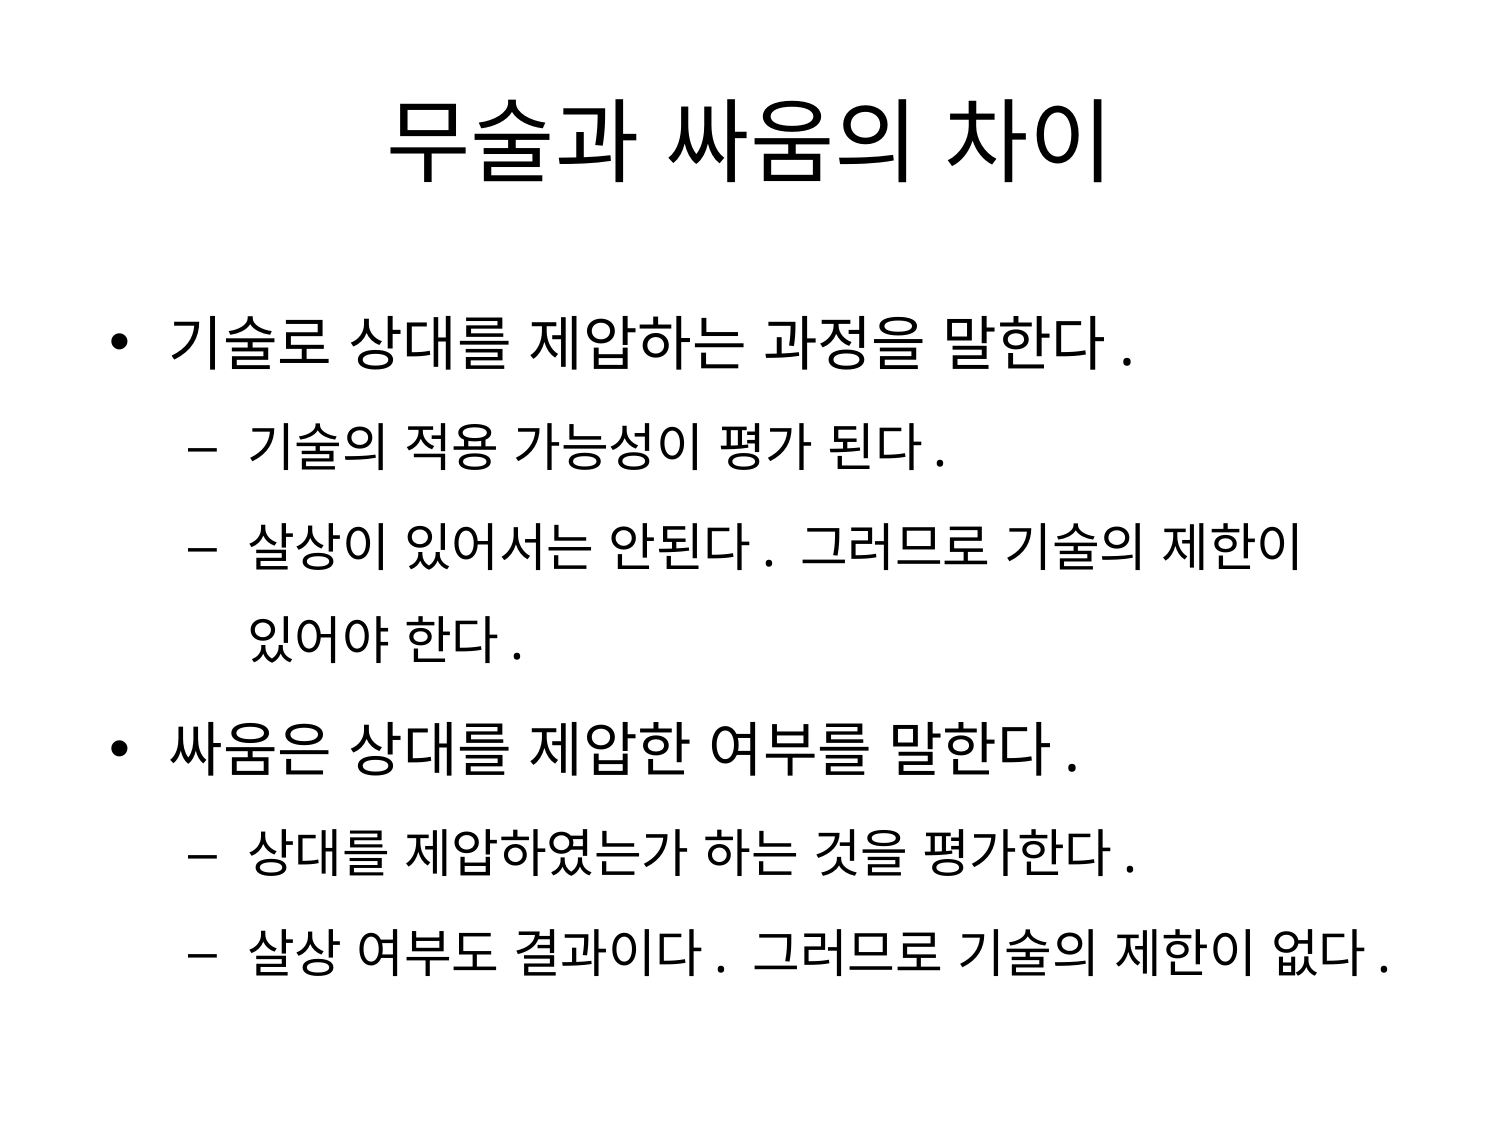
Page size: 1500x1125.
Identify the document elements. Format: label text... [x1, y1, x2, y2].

list 기술로 상대를 제압하는 과정을 말한다. 기술의 적용 가능성이 평가 된다. 살상이 있어서는 안된다. 그러므로 기술의 제한이 있어야 한다. 싸움은 상대를 제압한 여부를 말한다. 상대를 제압하였는가 하는 것을 평가한다. 살상 여부도 결과이다. 그러므로 기술의 제한이 없다. [75, 262, 1425, 1005]
title 무술과 싸움의 차이 [75, 45, 1425, 233]
